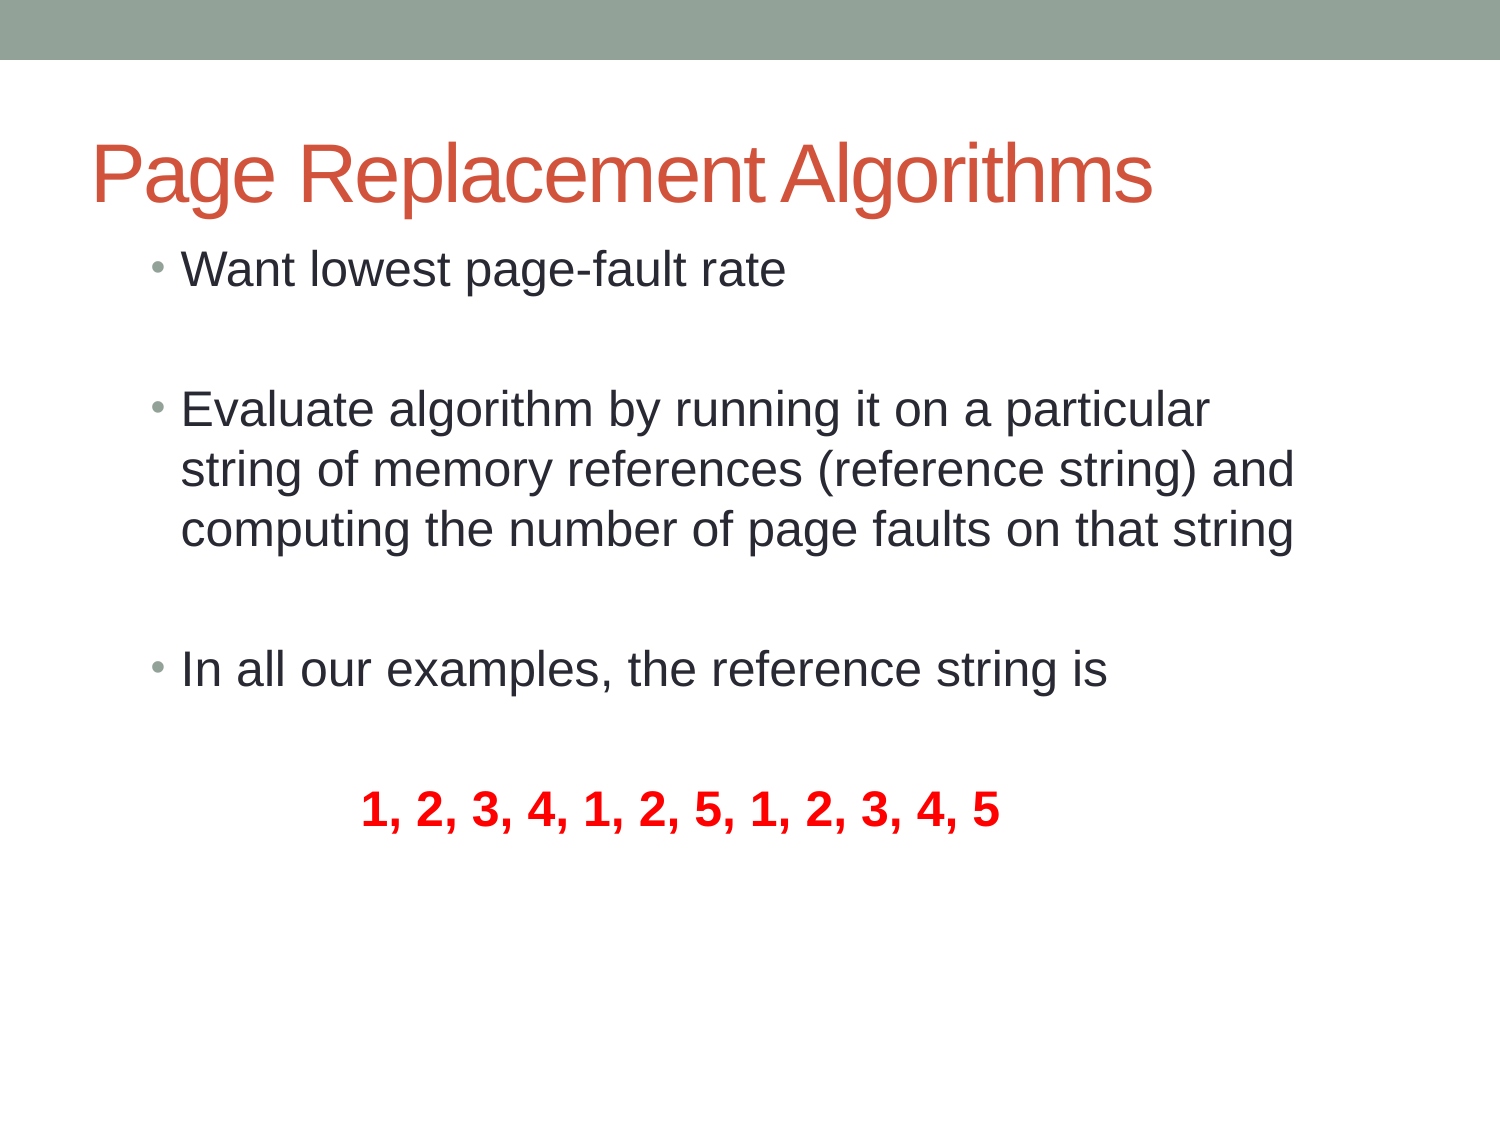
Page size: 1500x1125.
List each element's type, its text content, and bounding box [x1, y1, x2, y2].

list Want lowest page-fault rate Evaluate algorithm by running it on a particular string of memory references (reference string) and computing the number of page faults on that string In all our examples, the reference string is 1, 2, 3, 4, 1, 2, 5, 1, 2, 3, 4, 5 [135, 229, 1313, 938]
title Page Replacement Algorithms [75, 87, 1425, 250]
